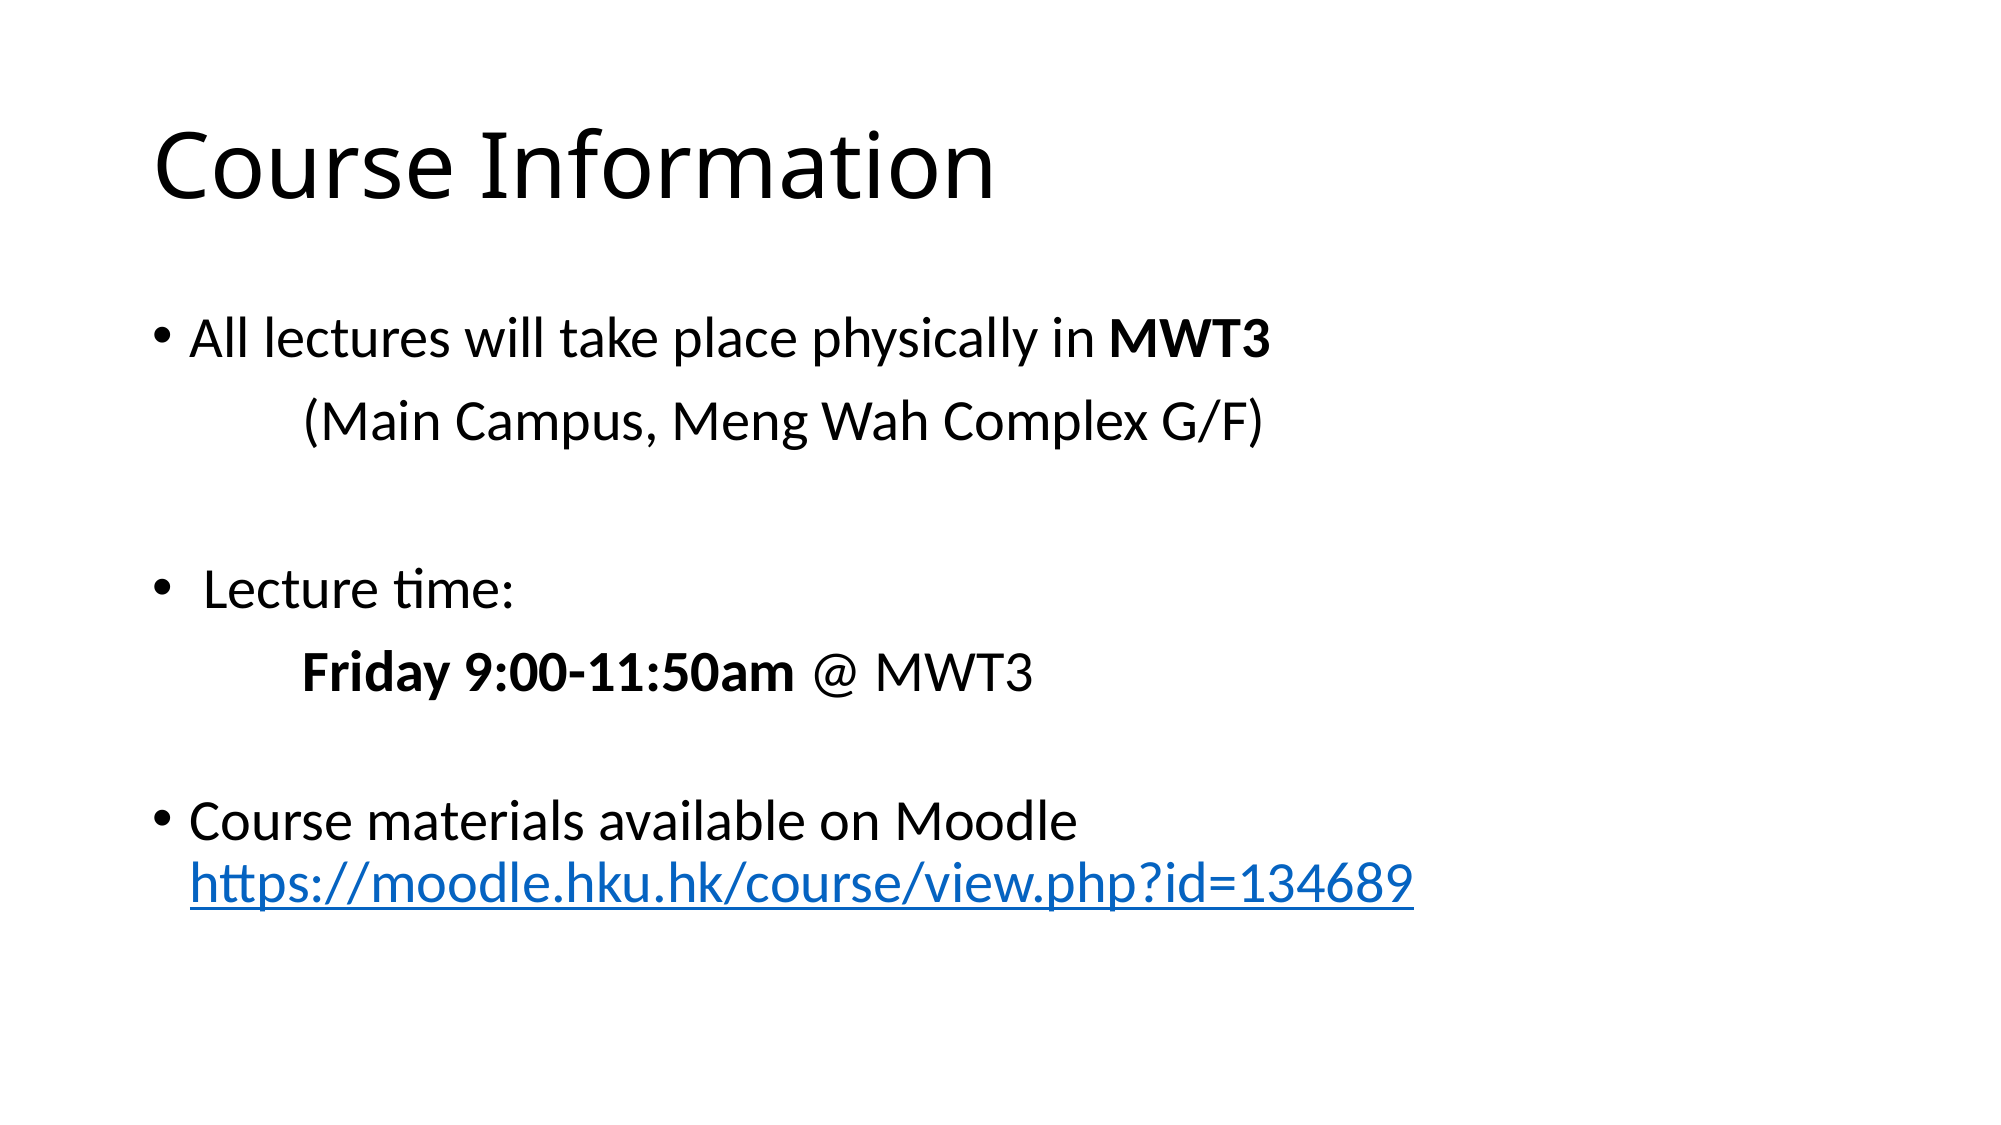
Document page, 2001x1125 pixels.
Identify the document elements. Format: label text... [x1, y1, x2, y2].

title Course Information [137, 59, 1863, 278]
list All lectures will take place physically in MWT3 (Main Campus, Meng Wah Complex G/F) Lecture time: Friday 9:00-11:50am @ MWT3 Course materials available on Moodle https://moodle.hku.hk/course/view.php?id=134689 [137, 299, 2000, 1014]
